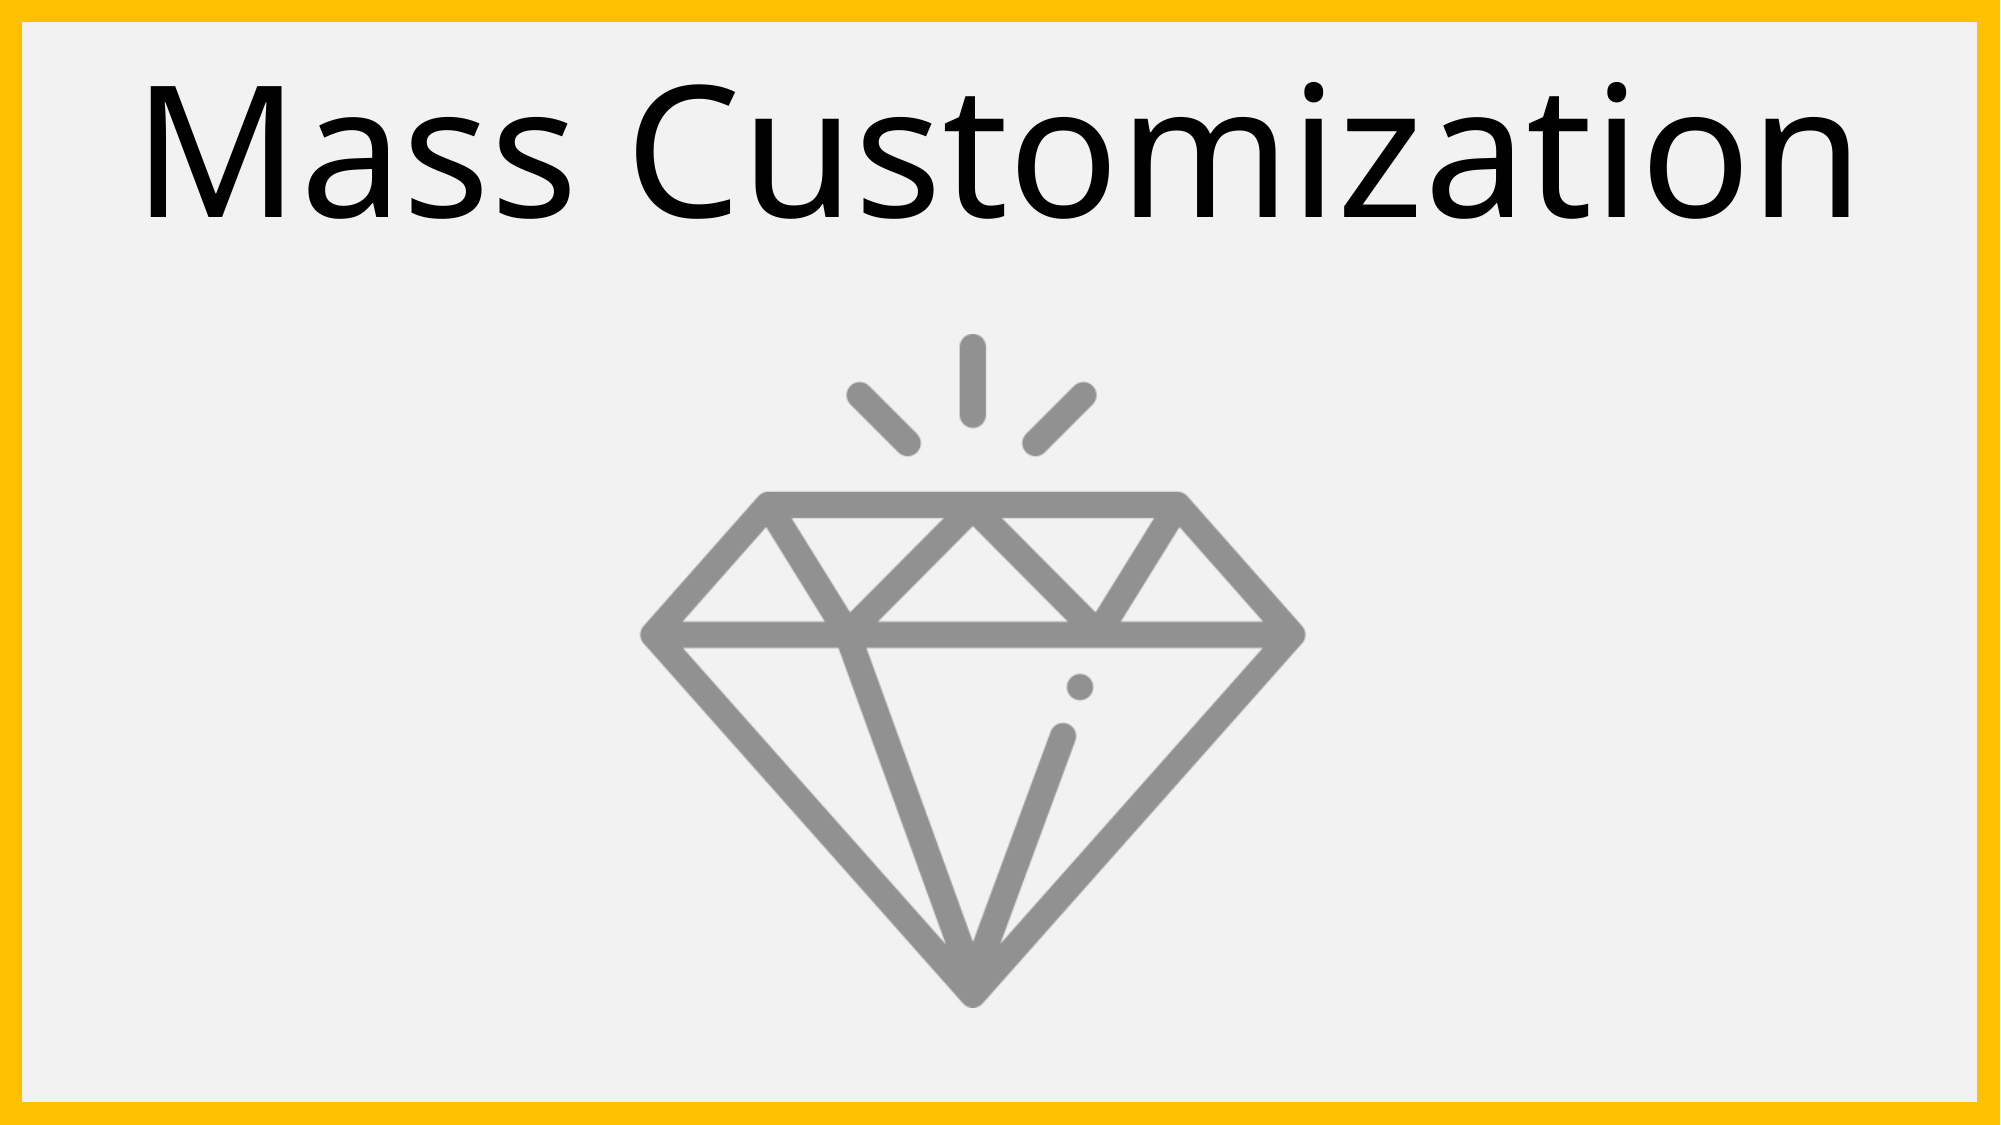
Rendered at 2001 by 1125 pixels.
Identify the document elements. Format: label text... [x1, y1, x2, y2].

picture [635, 334, 1310, 1008]
text_box Mass Customization [24, 25, 1975, 1036]
text_box [8, 8, 1990, 1116]
